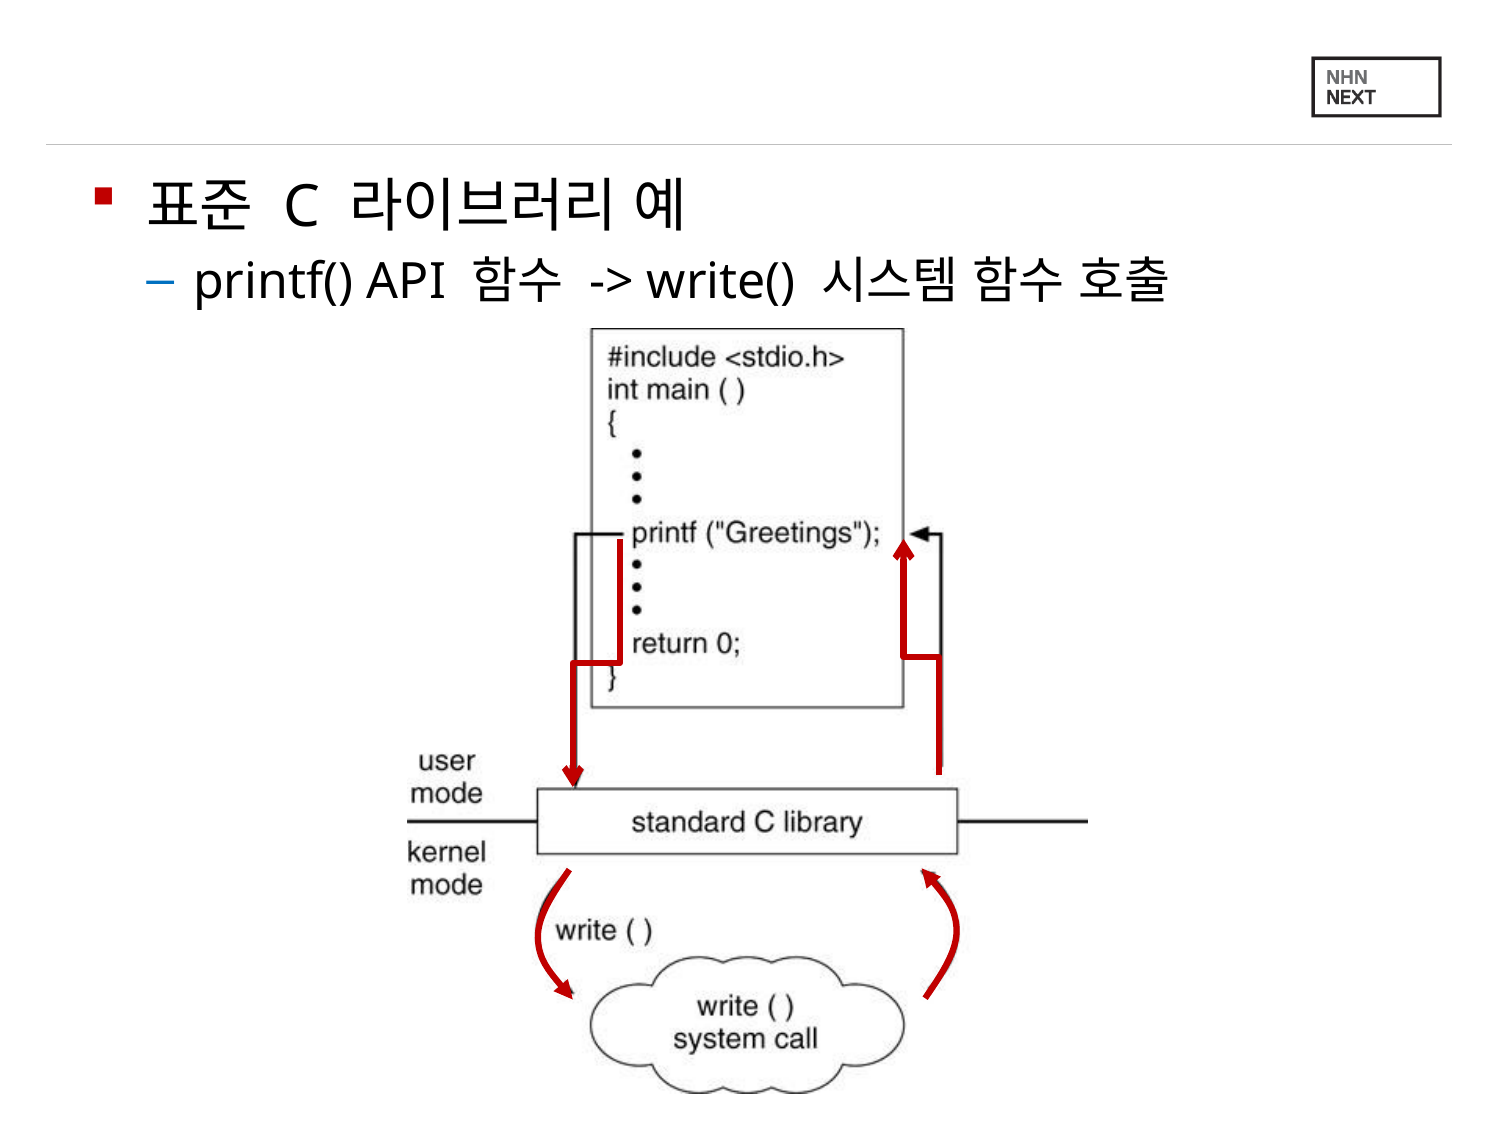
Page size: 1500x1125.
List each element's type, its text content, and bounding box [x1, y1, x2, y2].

picture [1309, 54, 1445, 119]
picture [407, 328, 1088, 1095]
list 표준 C 라이브러리 예 printf() API 함수 -> write() 시스템 함수 호출 [75, 160, 1425, 1047]
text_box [472, 638, 721, 687]
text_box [803, 638, 1040, 676]
